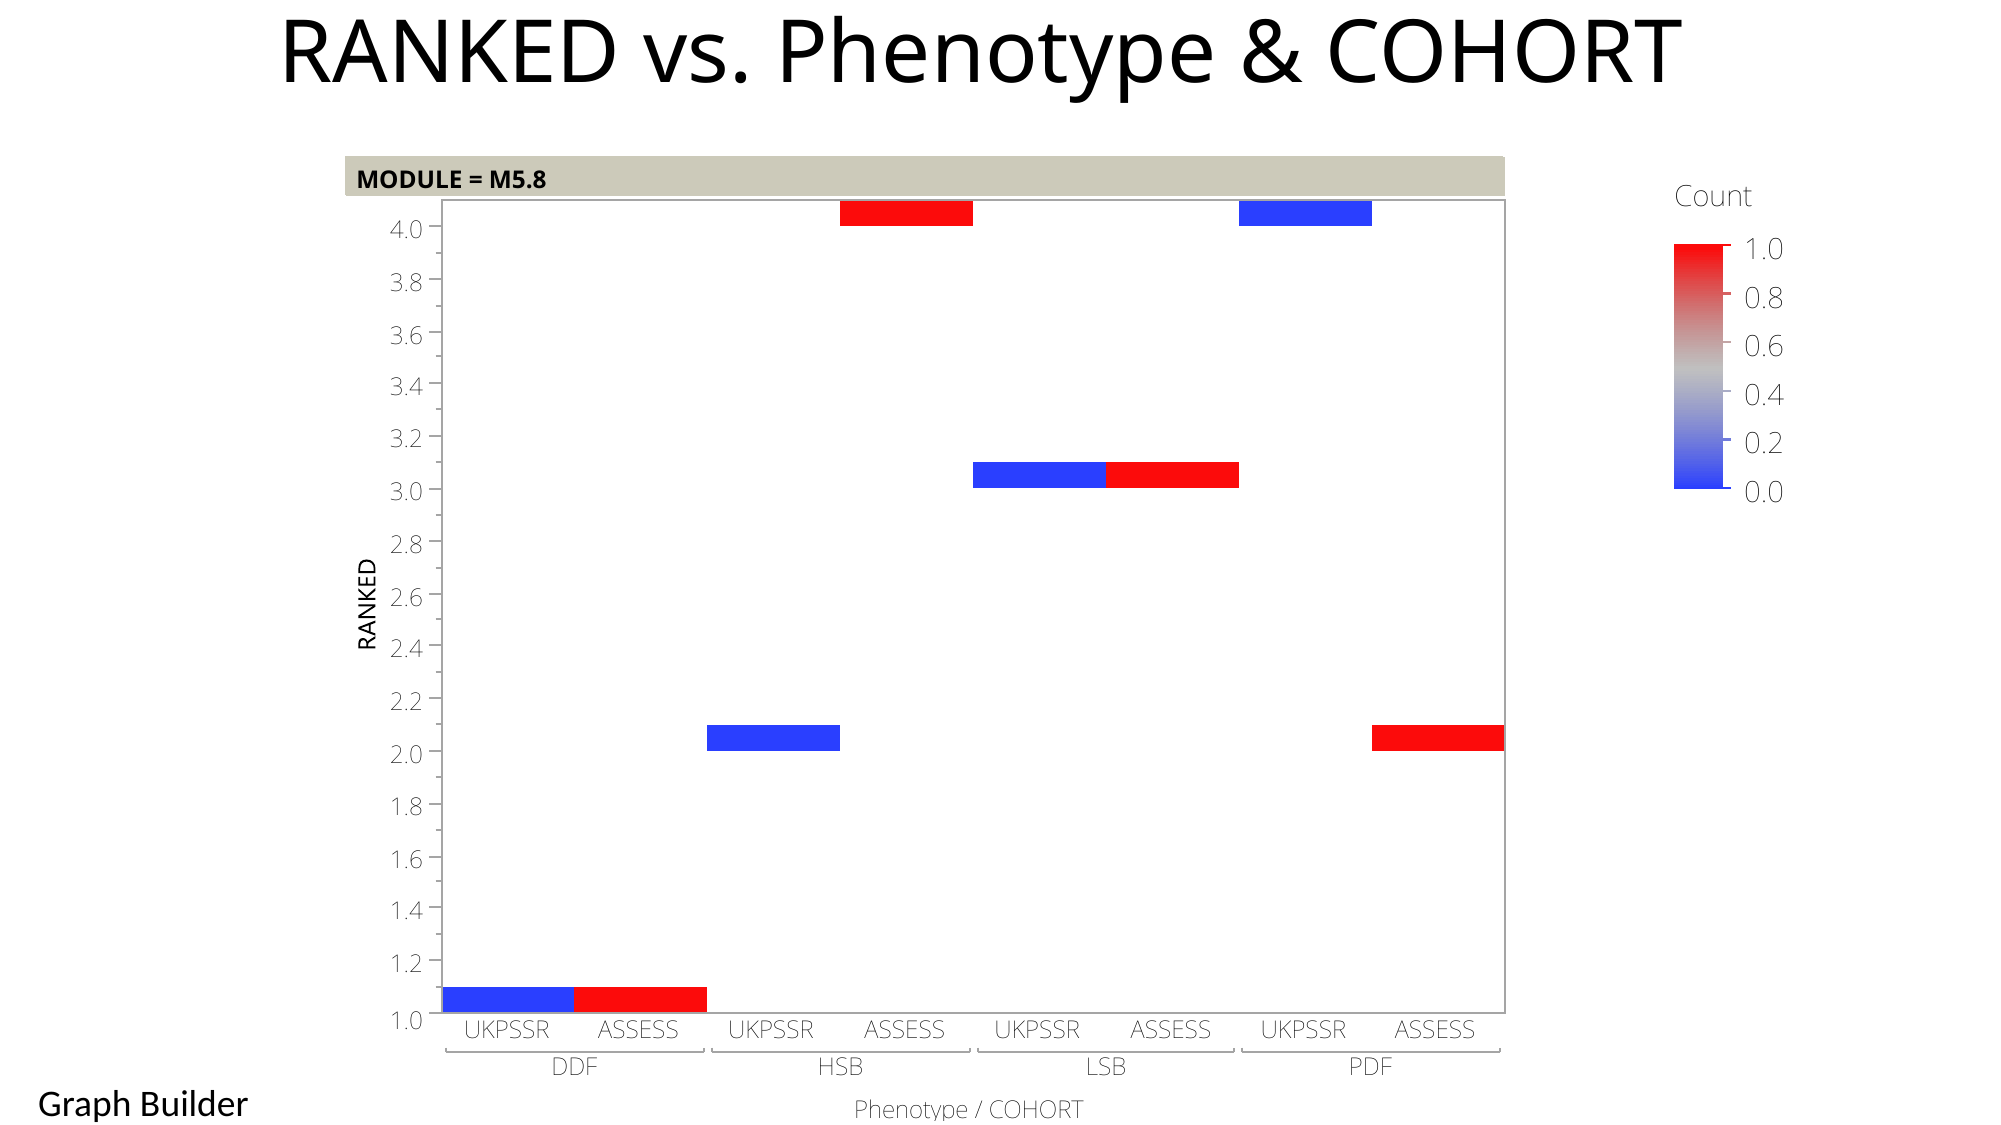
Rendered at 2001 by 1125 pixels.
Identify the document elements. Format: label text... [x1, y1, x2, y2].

text_box Graph Builder [38, 1079, 250, 1125]
picture [344, 155, 1527, 1125]
picture [1666, 155, 1834, 520]
title RANKED vs. Phenotype & COHORT [0, 0, 1963, 110]
